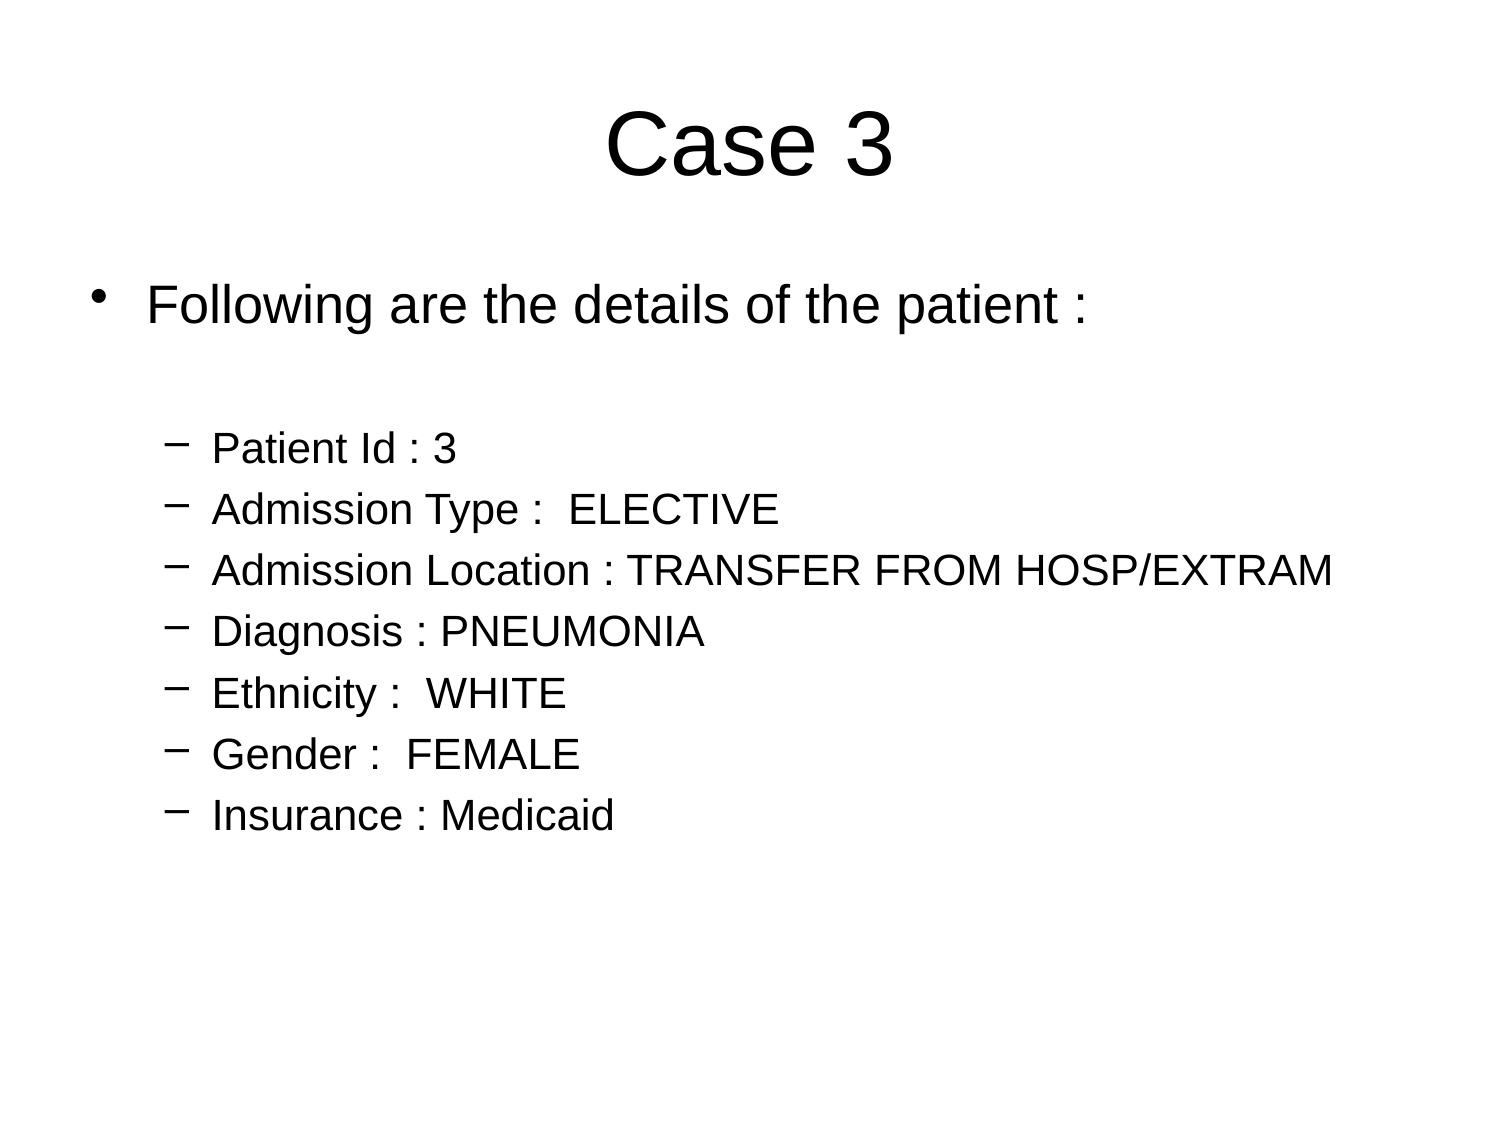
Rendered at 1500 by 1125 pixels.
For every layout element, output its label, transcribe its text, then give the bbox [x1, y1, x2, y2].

list Following are the details of the patient : Patient Id : 3 Admission Type : ELECTIVE Admission Location : TRANSFER FROM HOSP/EXTRAM Diagnosis : PNEUMONIA Ethnicity : WHITE Gender : FEMALE Insurance : Medicaid [74, 262, 1426, 1006]
title Case 3 [74, 44, 1426, 233]
